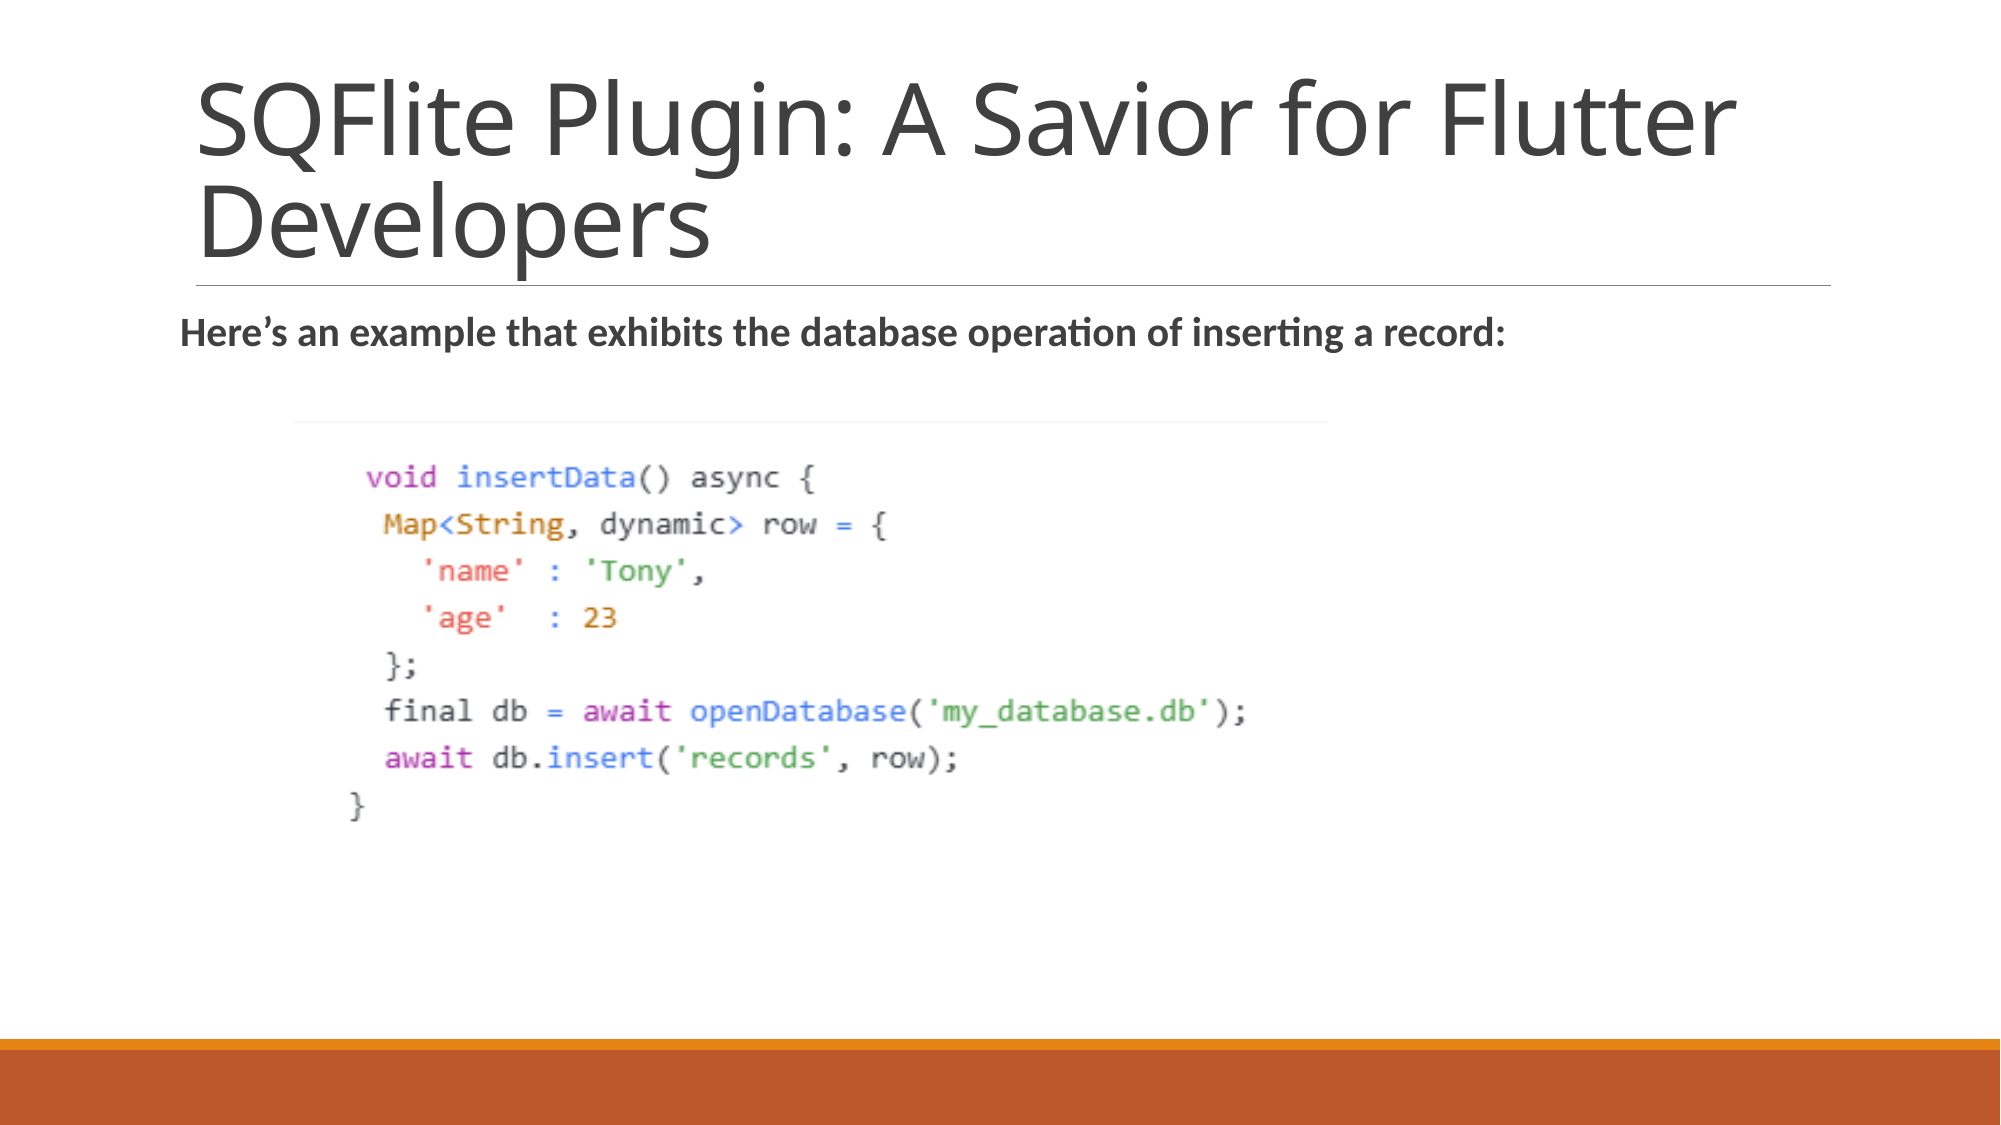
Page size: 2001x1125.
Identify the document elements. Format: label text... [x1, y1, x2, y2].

picture [294, 420, 1328, 862]
title SQFlite Plugin: A Savior for Flutter Developers [180, 47, 1830, 285]
list Here’s an example that exhibits the database operation of inserting a record: [180, 302, 1830, 963]
